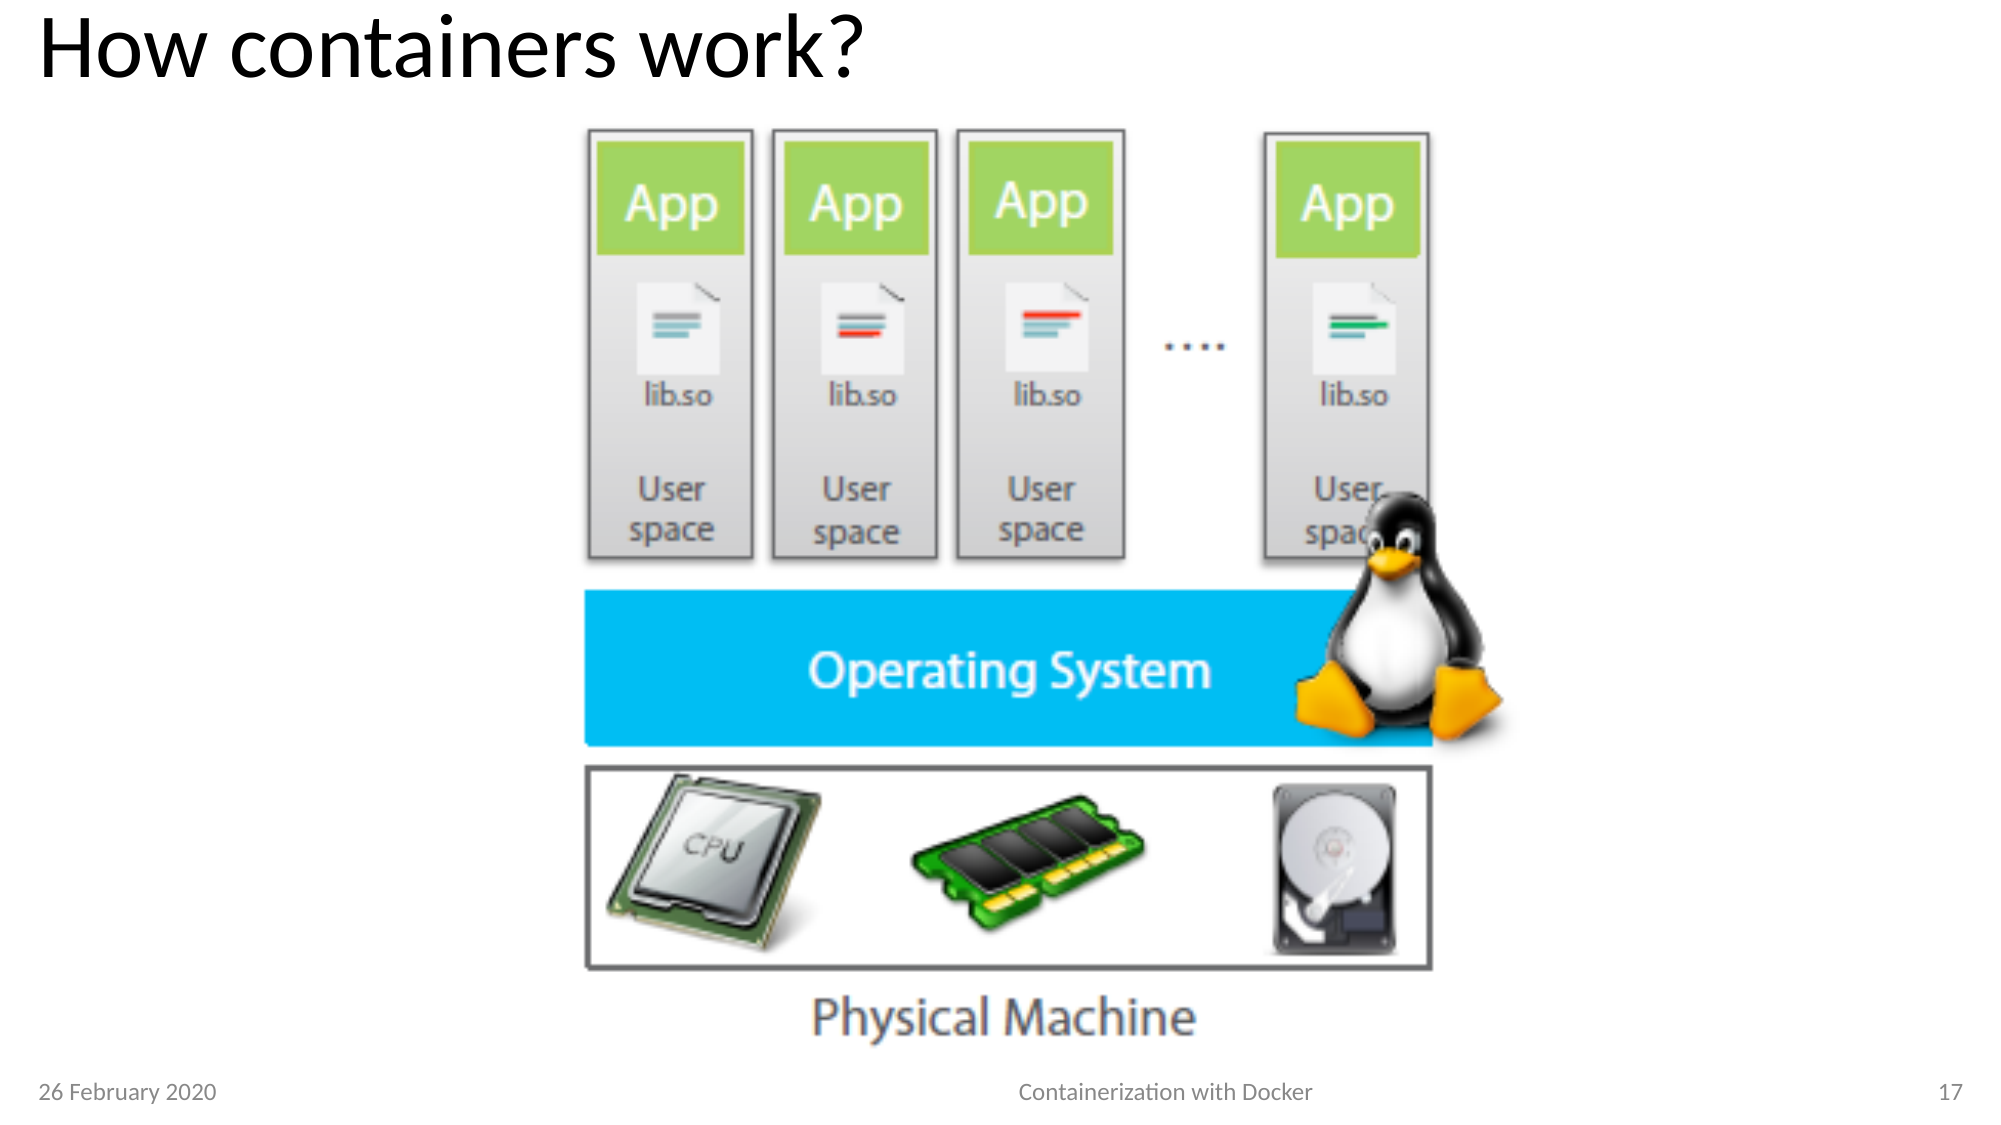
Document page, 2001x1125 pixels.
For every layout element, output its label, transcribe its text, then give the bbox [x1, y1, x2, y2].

footer Containerization with Docker [483, 1060, 1850, 1121]
slide_number 17 [1859, 1060, 1979, 1121]
picture [386, 100, 1616, 1061]
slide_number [23, 1060, 474, 1121]
title How containers work? [23, 0, 1979, 96]
